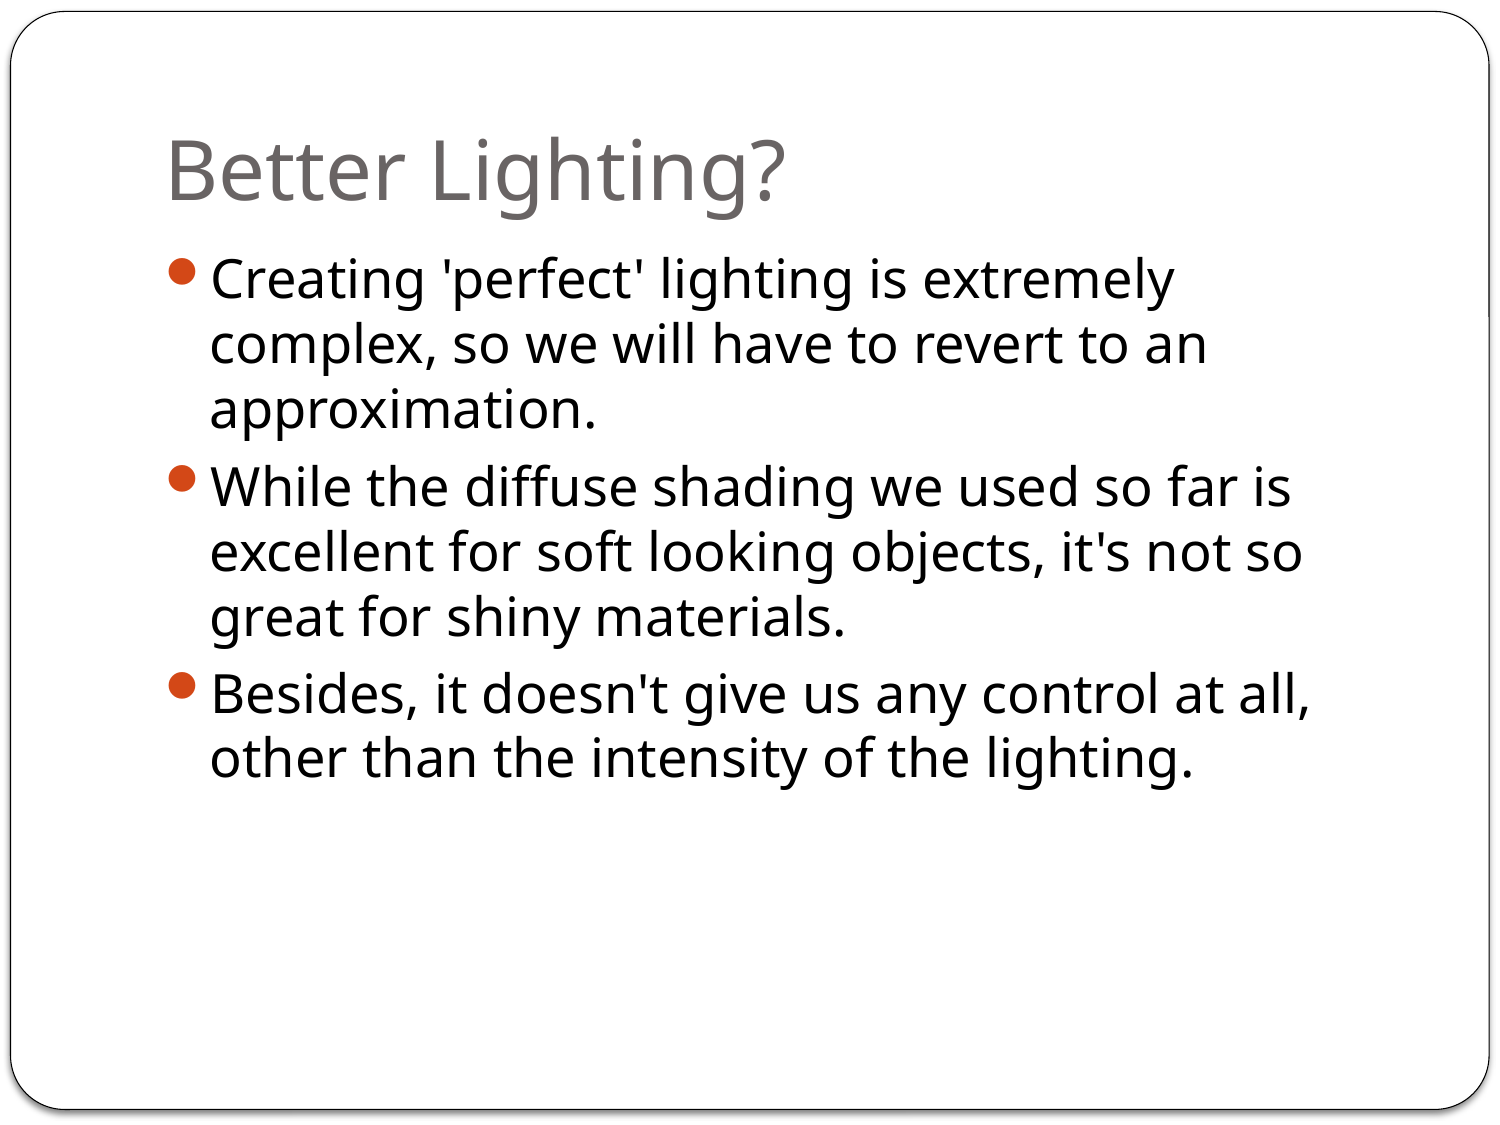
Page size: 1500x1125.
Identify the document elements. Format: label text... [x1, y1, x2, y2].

title Better Lighting? [150, 45, 1425, 233]
list Creating 'perfect' lighting is extremely complex, so we will have to revert to an approximation. While the diffuse shading we used so far is excellent for soft looking objects, it's not so great for shiny materials. Besides, it doesn't give us any control at all, other than the intensity of the lighting. [150, 237, 1425, 988]
